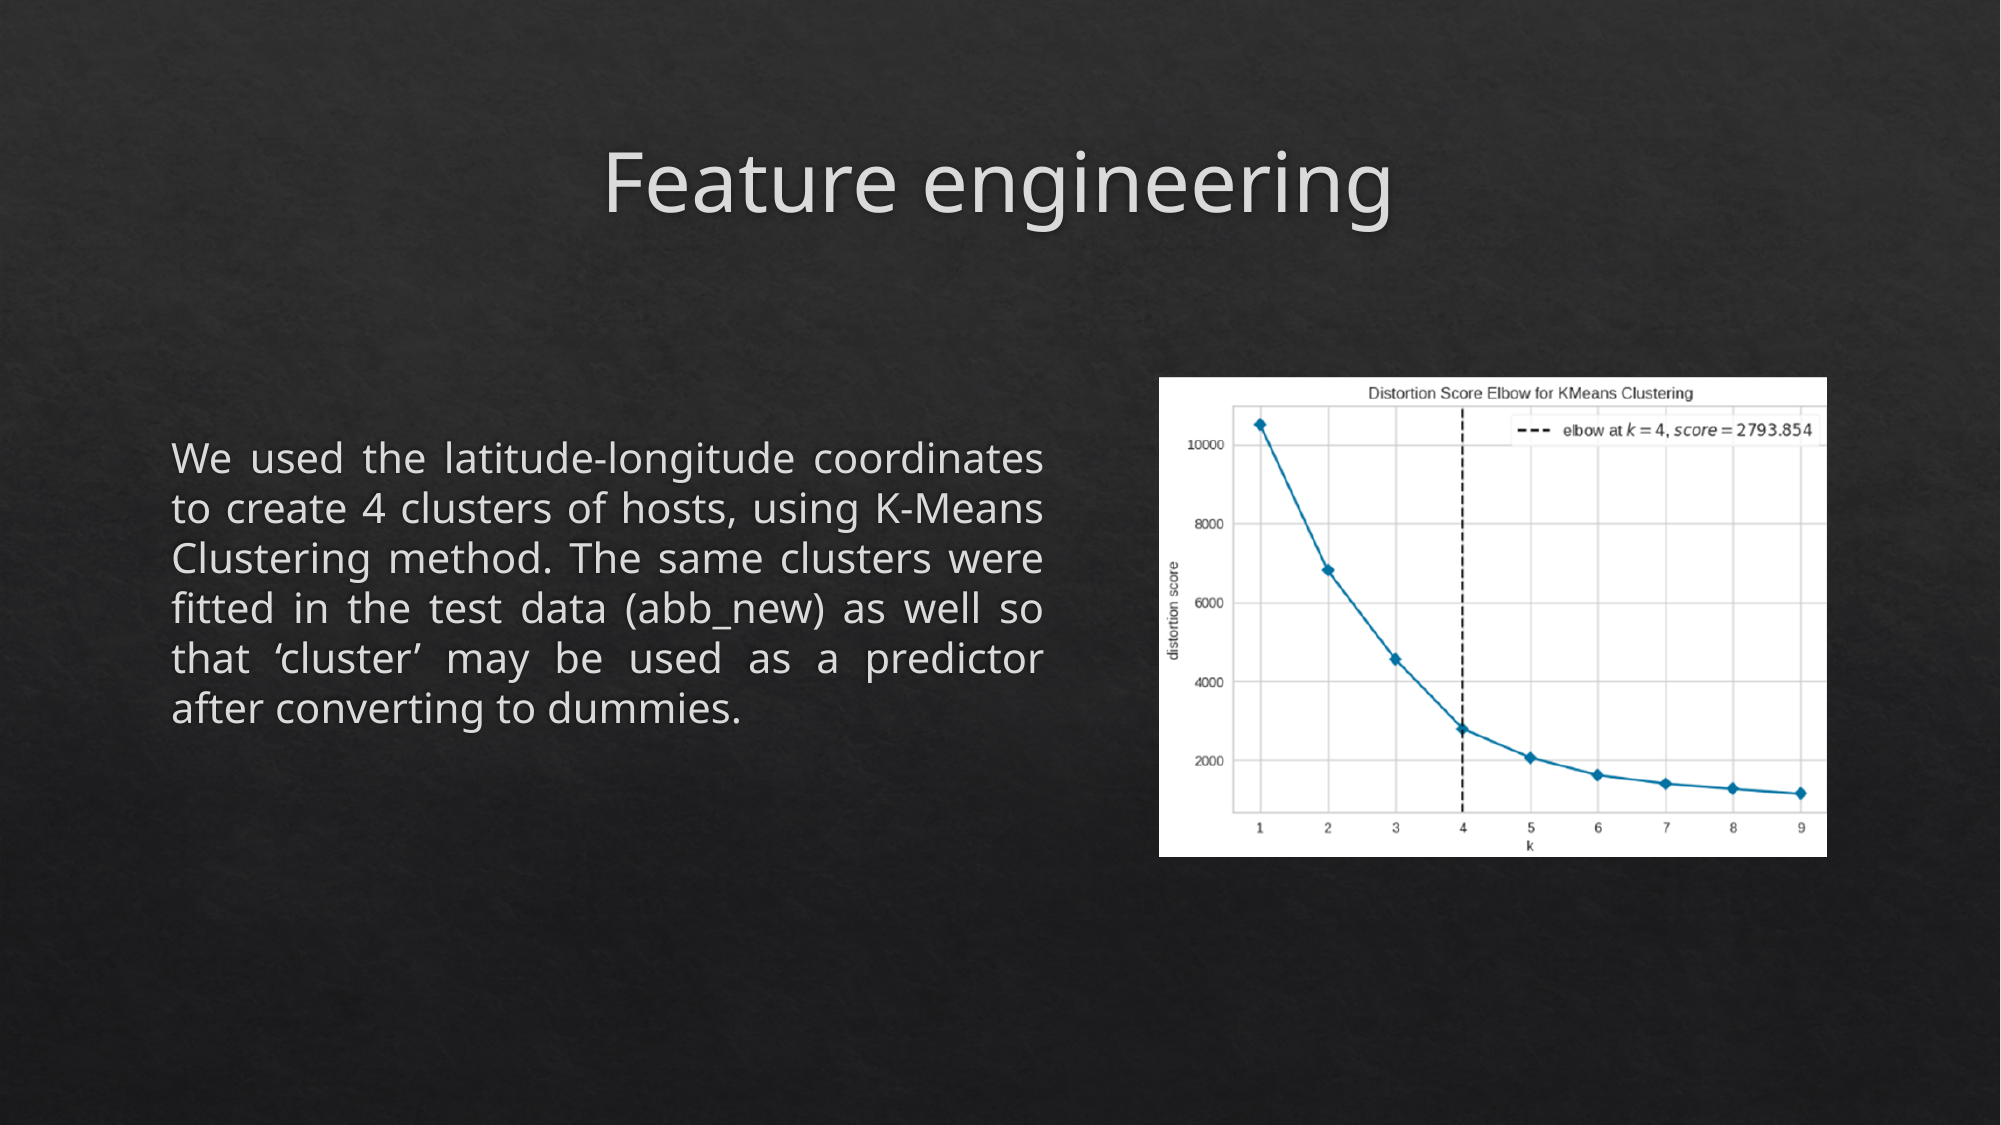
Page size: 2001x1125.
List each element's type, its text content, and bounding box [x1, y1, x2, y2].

title Feature engineering [149, 99, 1849, 260]
list We used the latitude-longitude coordinates to create 4 clusters of hosts, using K-Means Clustering method. The same clusters were fitted in the test data (abb_new) as well so that ‘cluster’ may be used as a predictor after converting to dummies. [149, 284, 1060, 950]
picture [1158, 377, 1827, 857]
